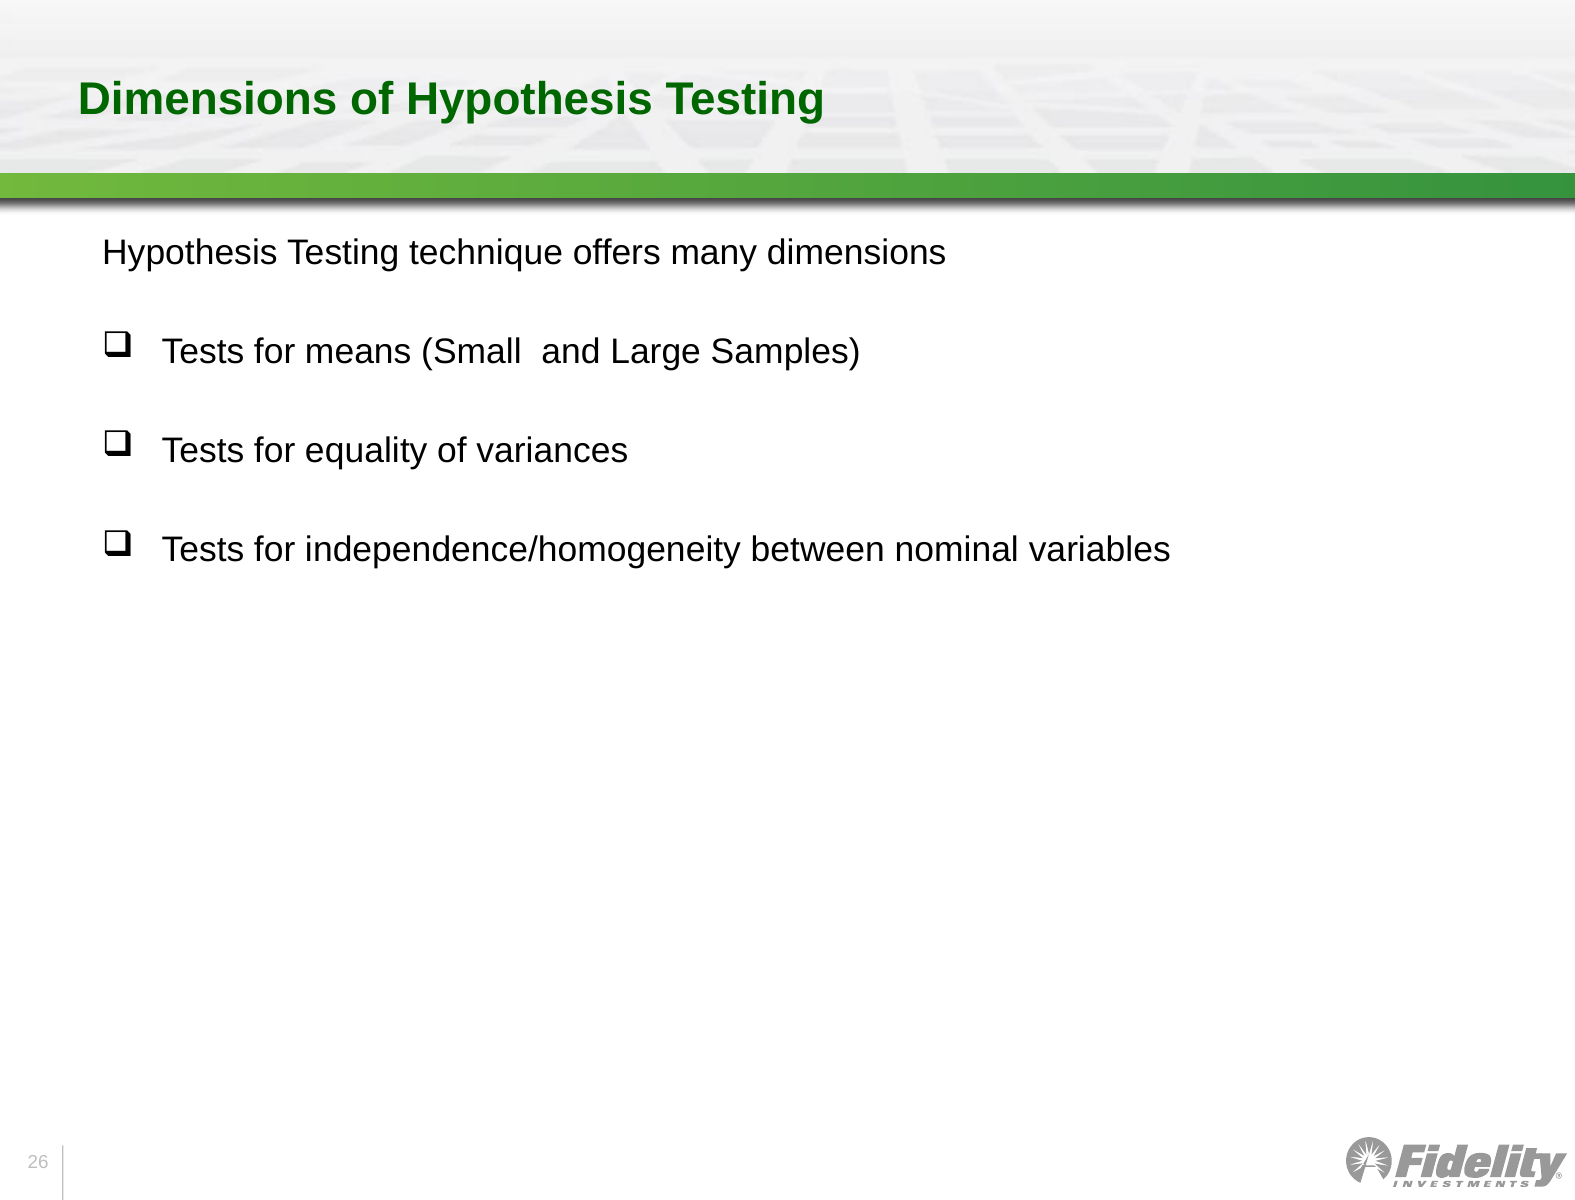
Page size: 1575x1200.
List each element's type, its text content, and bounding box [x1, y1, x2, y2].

title Dimensions of Hypothesis Testing [63, 19, 1464, 174]
picture [0, 0, 1575, 173]
picture [0, 197, 1575, 227]
text_box Hypothesis Testing technique offers many dimensions Tests for means (Small and Large Samples) Tests for equality of variances Tests for independence/homogeneity between nominal variables [86, 220, 1505, 1095]
